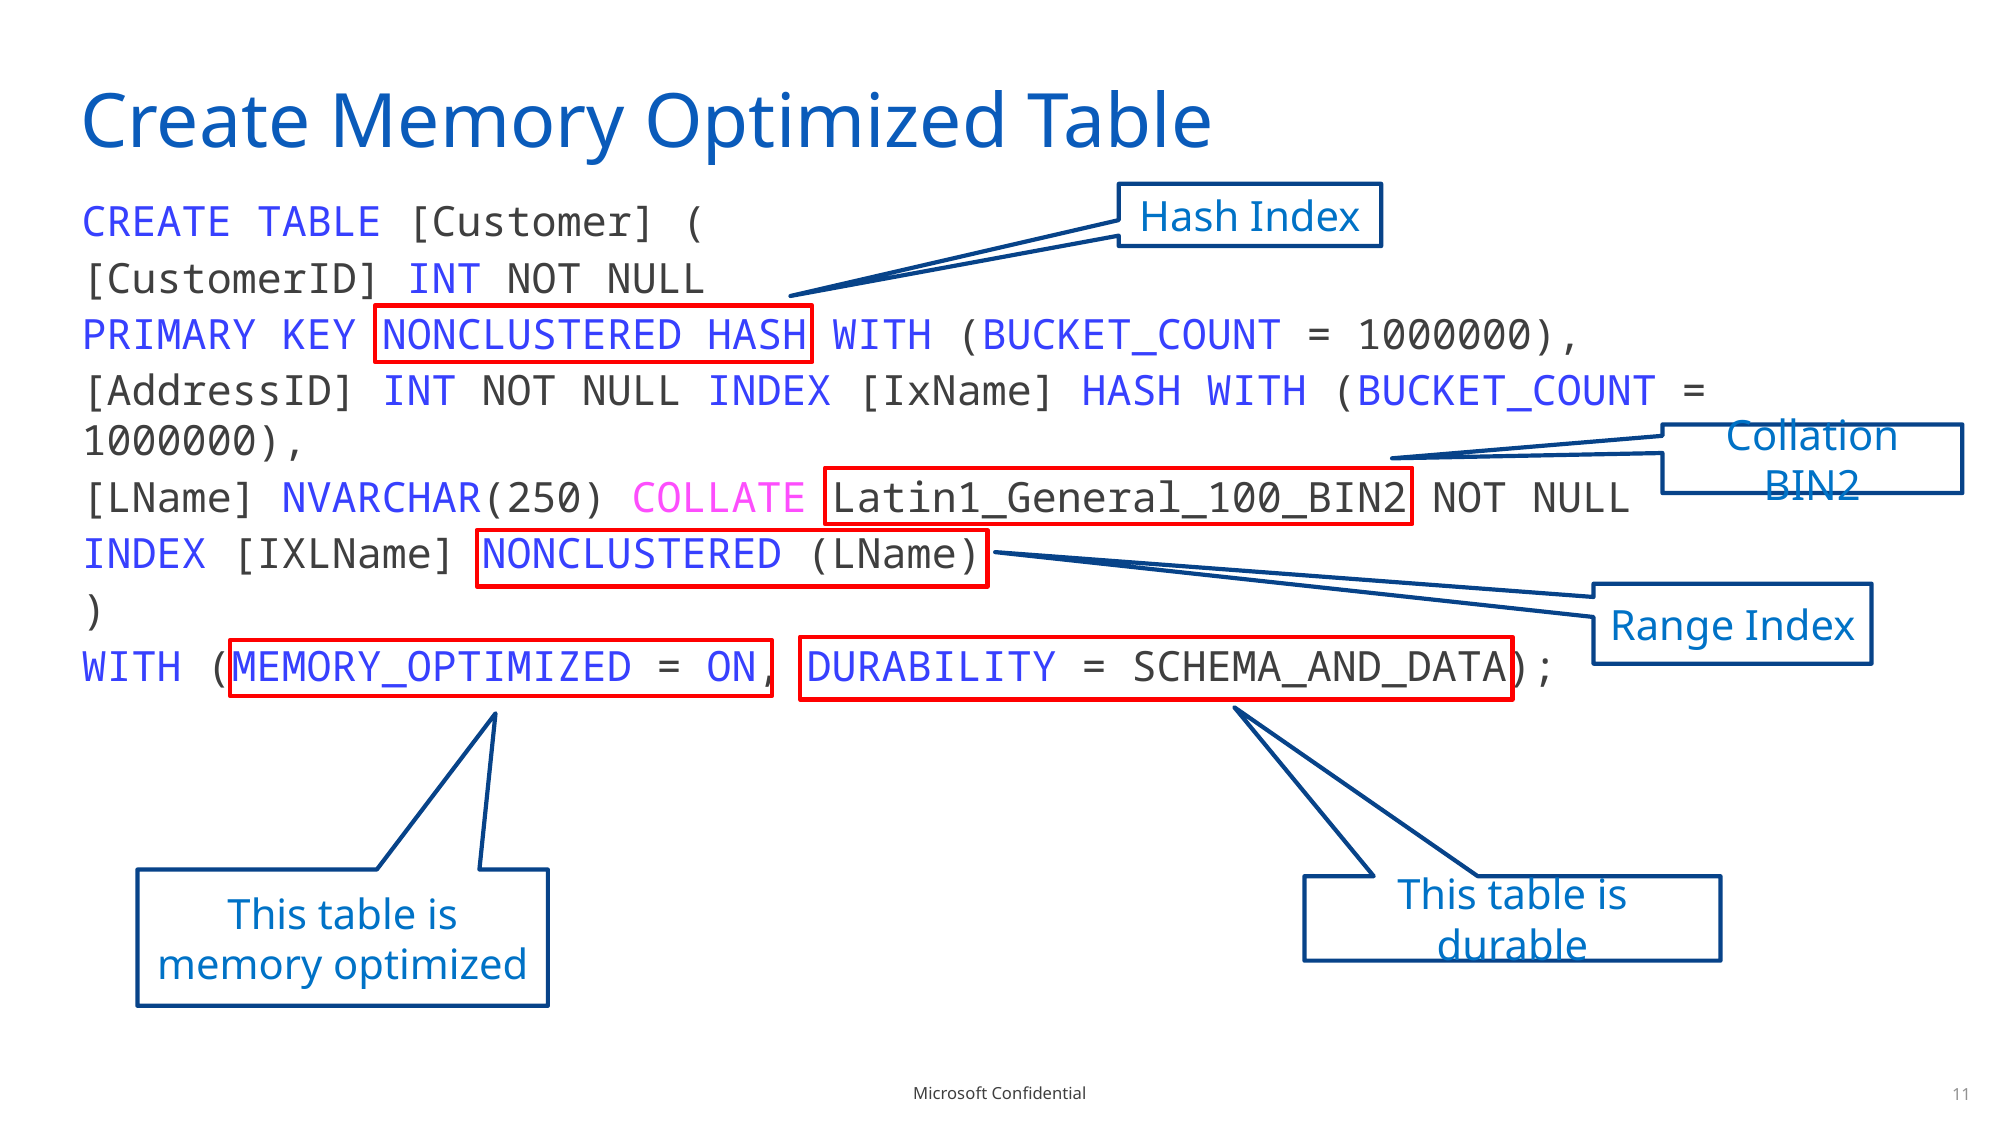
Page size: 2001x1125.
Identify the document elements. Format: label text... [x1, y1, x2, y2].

slide_number 11 [1534, 1065, 2000, 1125]
list CREATE TABLE [Customer] ( [CustomerID] INT NOT NULL PRIMARY KEY NONCLUSTERED HASH WITH (BUCKET_COUNT = 1000000), [AddressID] INT NOT NULL INDEX [IxName] HASH WITH (BUCKET_COUNT = 1000000), [LName] NVARCHAR(250) COLLATE Latin1_General_100_BIN2 NOT NULL INDEX [IXLName] NONCLUSTERED (LName) ) WITH (MEMORY_OPTIMIZED = ON, DURABILITY = SCHEMA_AND_DATA); [66, 187, 1900, 1000]
text_box This table is durable [1232, 705, 1723, 963]
text_box [798, 635, 1515, 702]
text_box This table is memory optimized [135, 711, 550, 1008]
title Create Memory Optimized Table [50, 50, 1900, 163]
text_box [823, 466, 1414, 526]
text_box [228, 638, 774, 698]
text_box [475, 528, 990, 589]
text_box Collation BIN2 [1389, 422, 1965, 496]
text_box [373, 303, 814, 364]
text_box Range Index [993, 550, 1874, 666]
text_box Hash Index [788, 181, 1384, 299]
